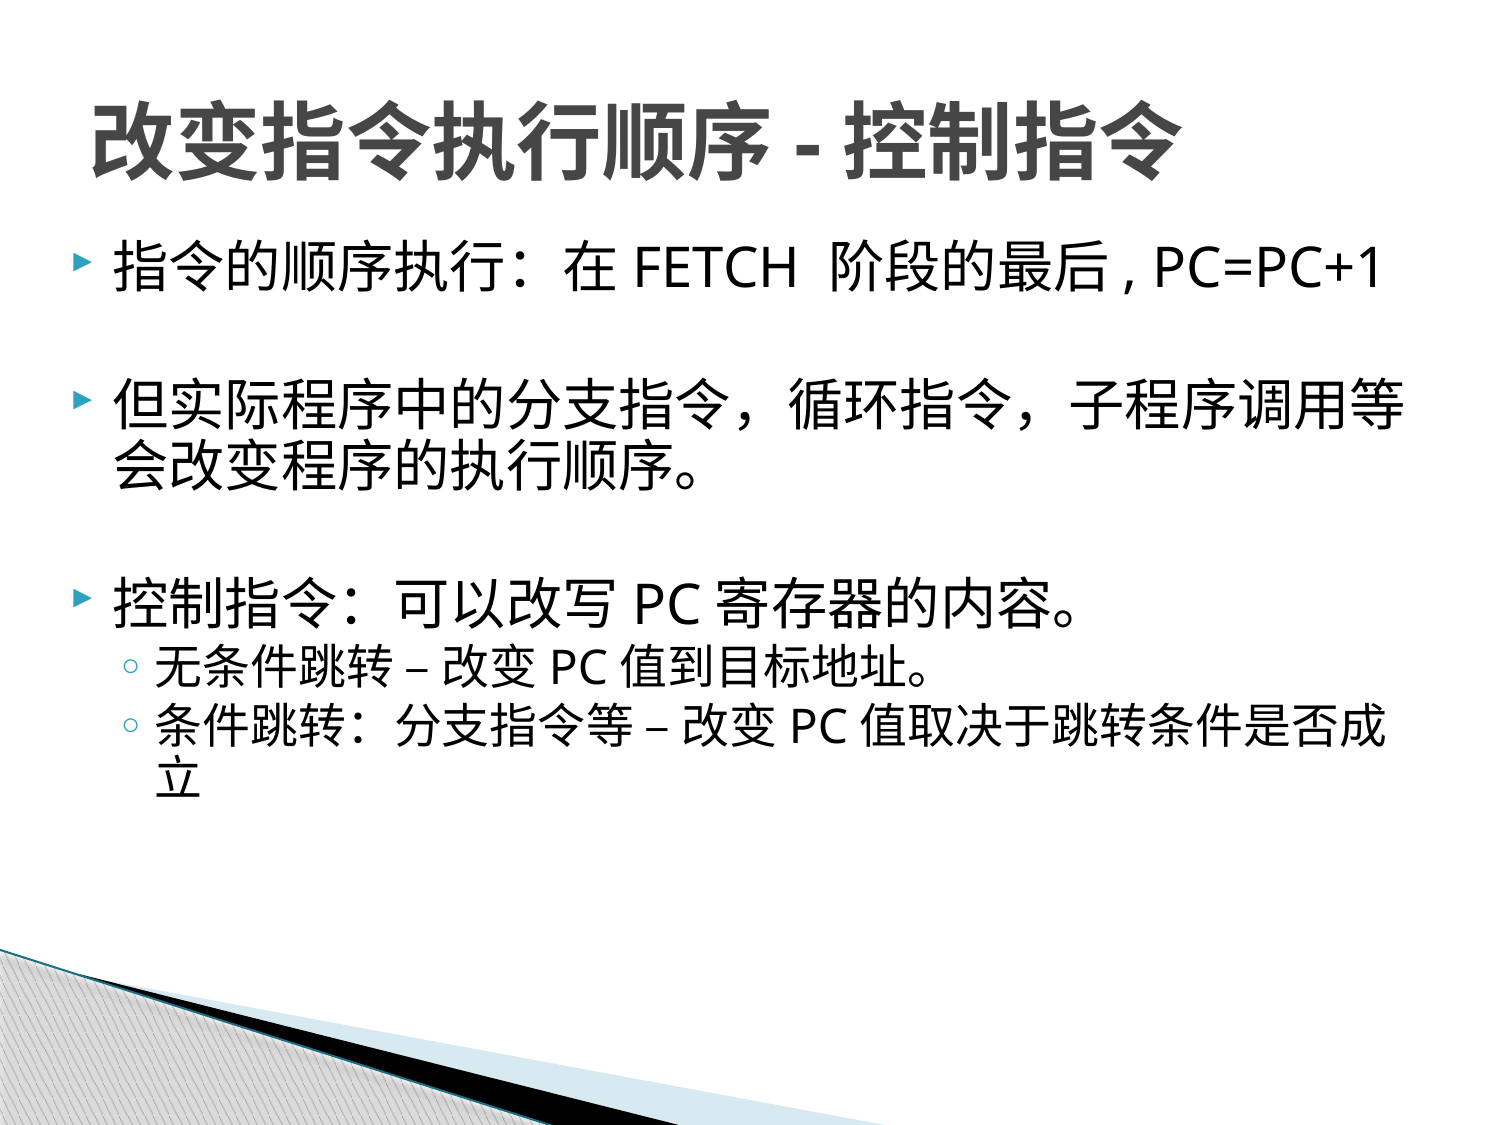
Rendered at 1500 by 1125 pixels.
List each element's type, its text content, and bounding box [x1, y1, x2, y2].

list 指令的顺序执行：在FETCH 阶段的最后, PC=PC+1 但实际程序中的分支指令，循环指令，子程序调用等会改变程序的执行顺序。 控制指令：可以改写PC寄存器的内容。 无条件跳转 – 改变PC值到目标地址。 条件跳转：分支指令等 – 改变PC值取决于跳转条件是否成立 [37, 231, 1438, 1025]
title 改变指令执行顺序-控制指令 [75, 45, 1425, 231]
